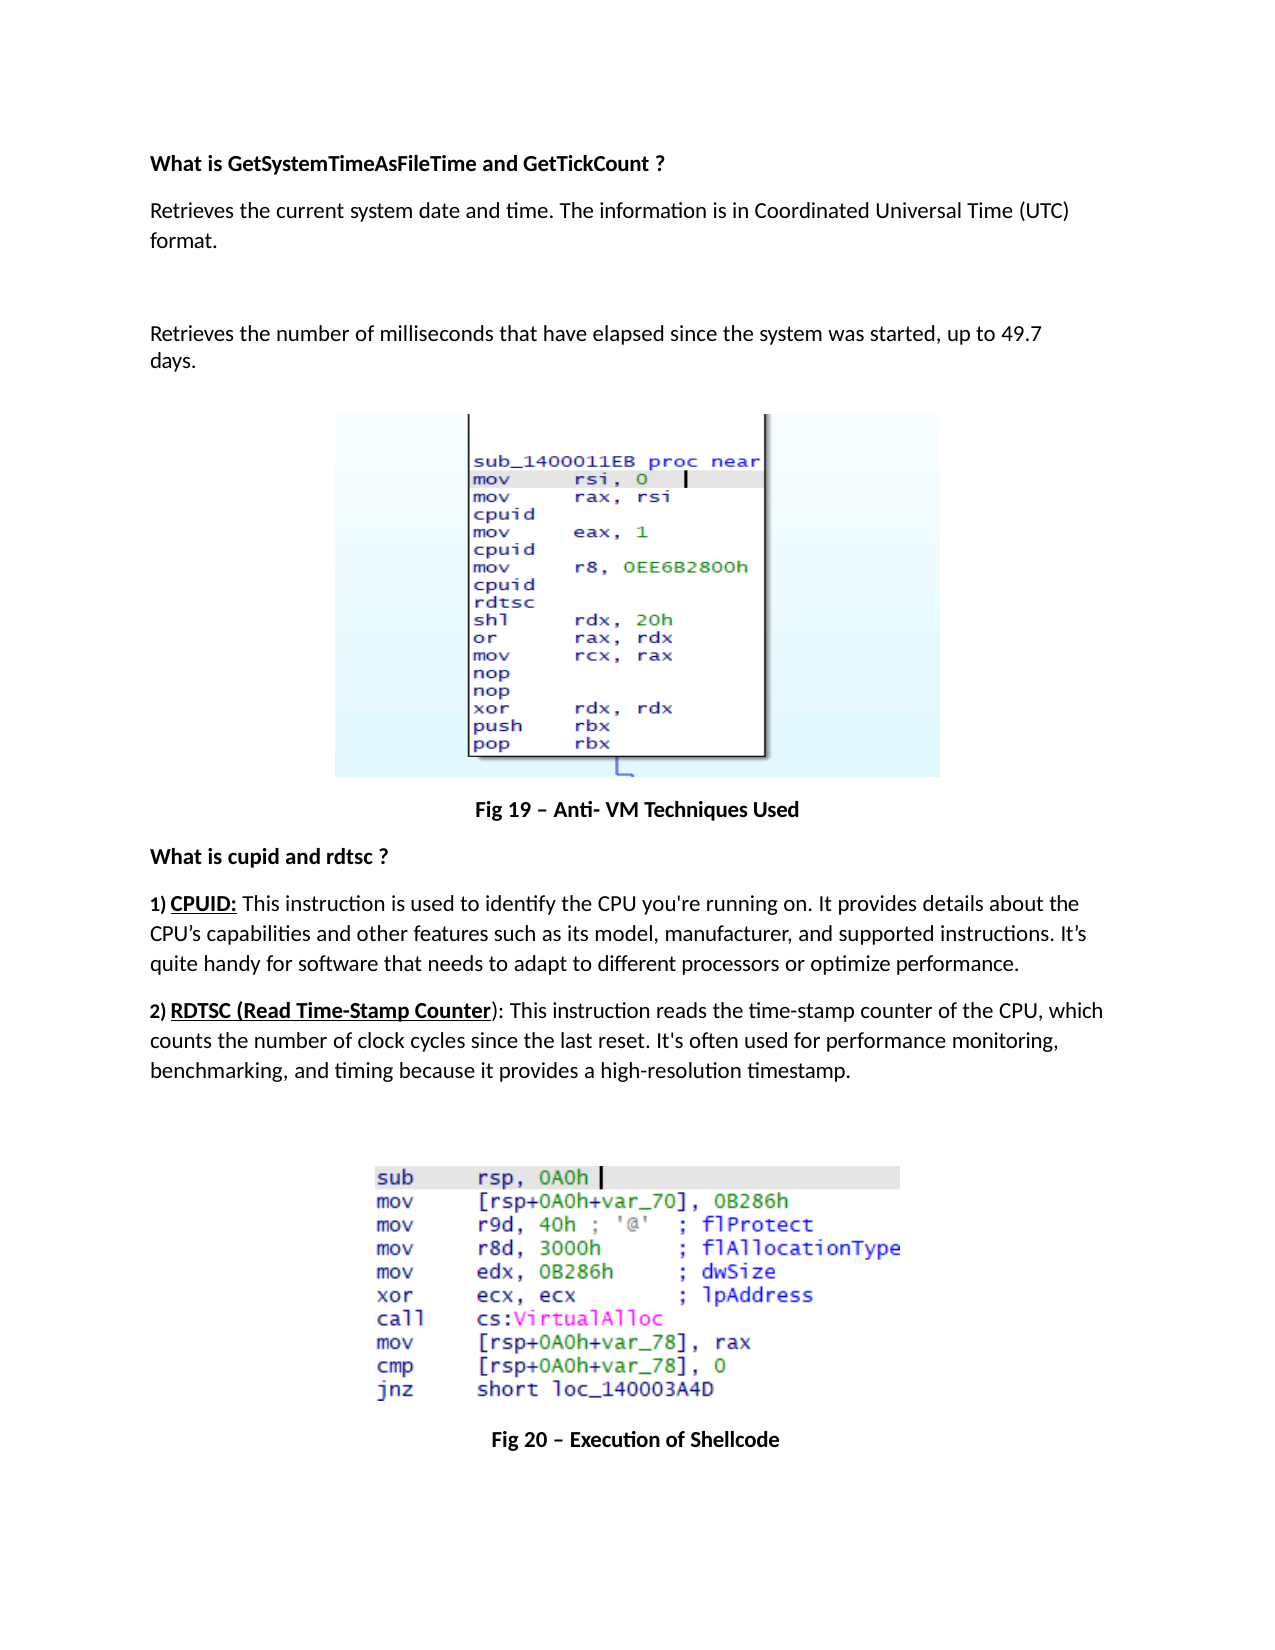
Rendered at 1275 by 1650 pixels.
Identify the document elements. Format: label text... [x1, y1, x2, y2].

text_box Fig 19 – Anti- VM Techniques Used What is cupid and rdtsc ? CPUID: This instruction is used to identify the CPU you're running on. It provides details about the CPU’s capabilities and other features such as its model, manufacturer, and supported instructions. It’s quite handy for software that needs to adapt to different processors or optimize performance. RDTSC (Read Time-Stamp Counter): This instruction reads the time-stamp counter of the CPU, which counts the number of clock cycles since the last reset. It's often used for performance monitoring, benchmarking, and timing because it provides a high-resolution timestamp. [147, 792, 1108, 1084]
text_box What is GetSystemTimeAsFileTime and GetTickCount ? Retrieves the current system date and time. The information is in Coordinated Universal Time (UTC) format. Retrieves the number of milliseconds that have elapsed since the system was started, up to 49.7 days. [147, 146, 1097, 374]
picture [335, 414, 940, 778]
text_box Fig 20 – Execution of Shellcode [489, 1422, 786, 1453]
picture [374, 1166, 901, 1402]
